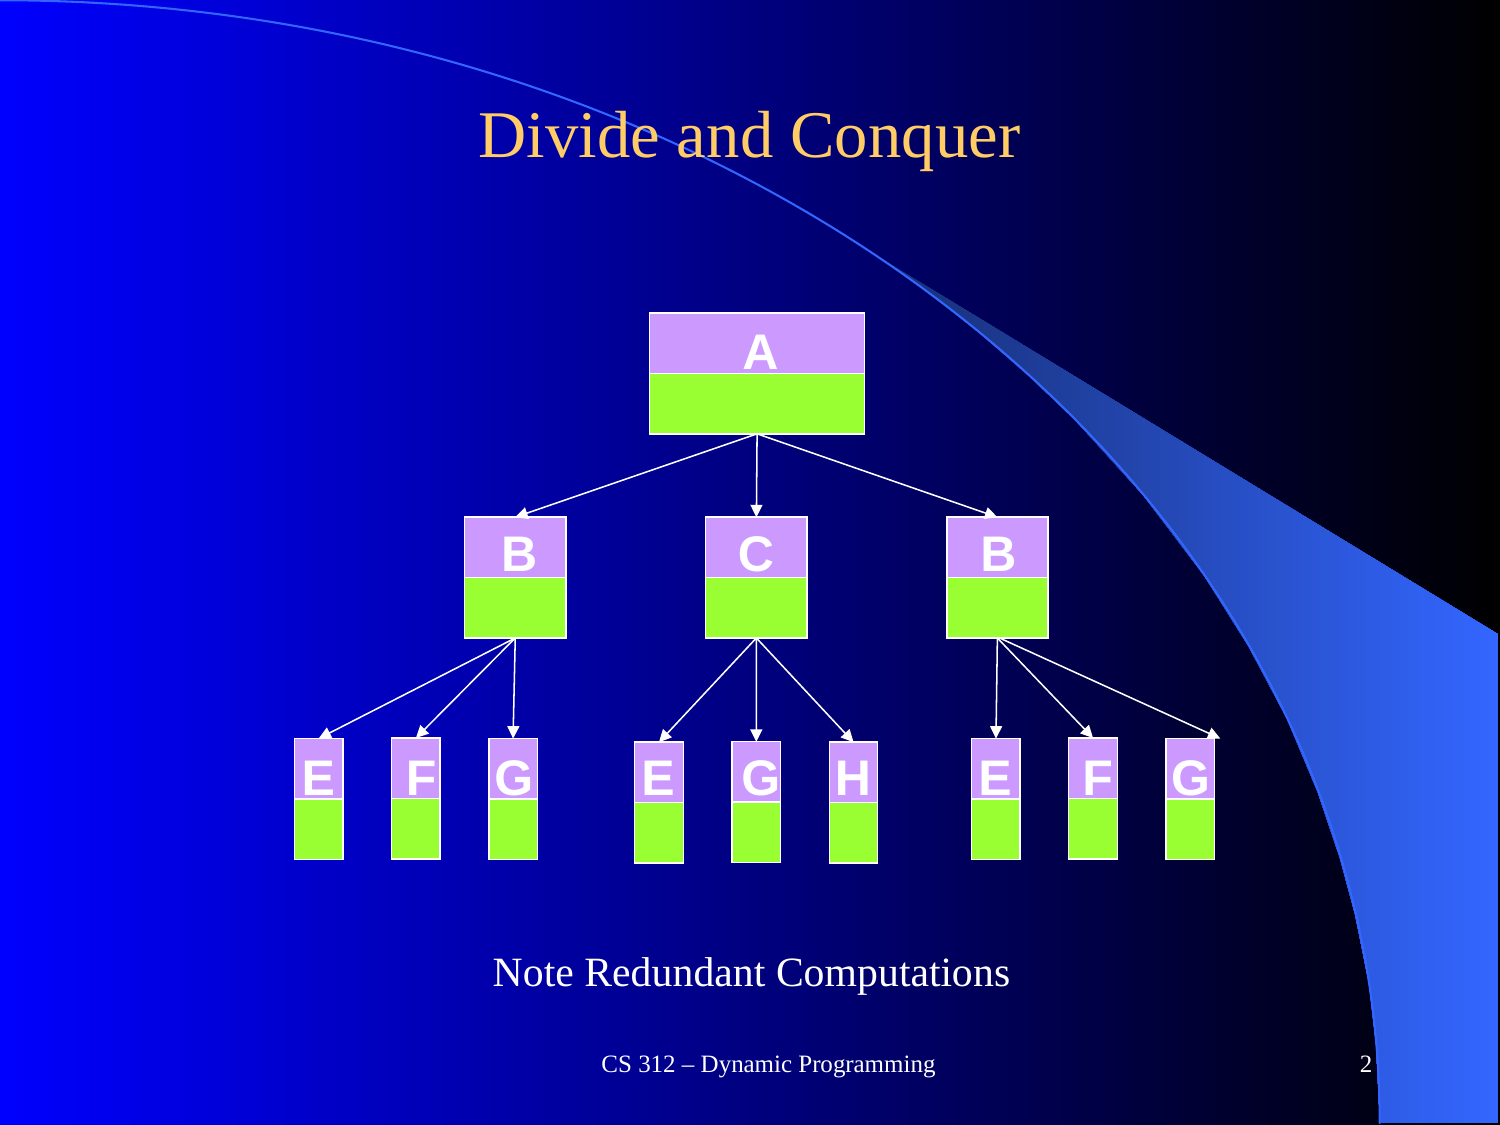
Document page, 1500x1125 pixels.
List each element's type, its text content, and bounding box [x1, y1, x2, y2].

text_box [286, 312, 1226, 864]
text_box Note Redundant Computations [477, 937, 1026, 1003]
title Divide and Conquer [112, 62, 1388, 201]
slide_number 2 [1074, 1024, 1388, 1101]
footer CS 312 – Dynamic Programming [474, 1024, 1063, 1101]
